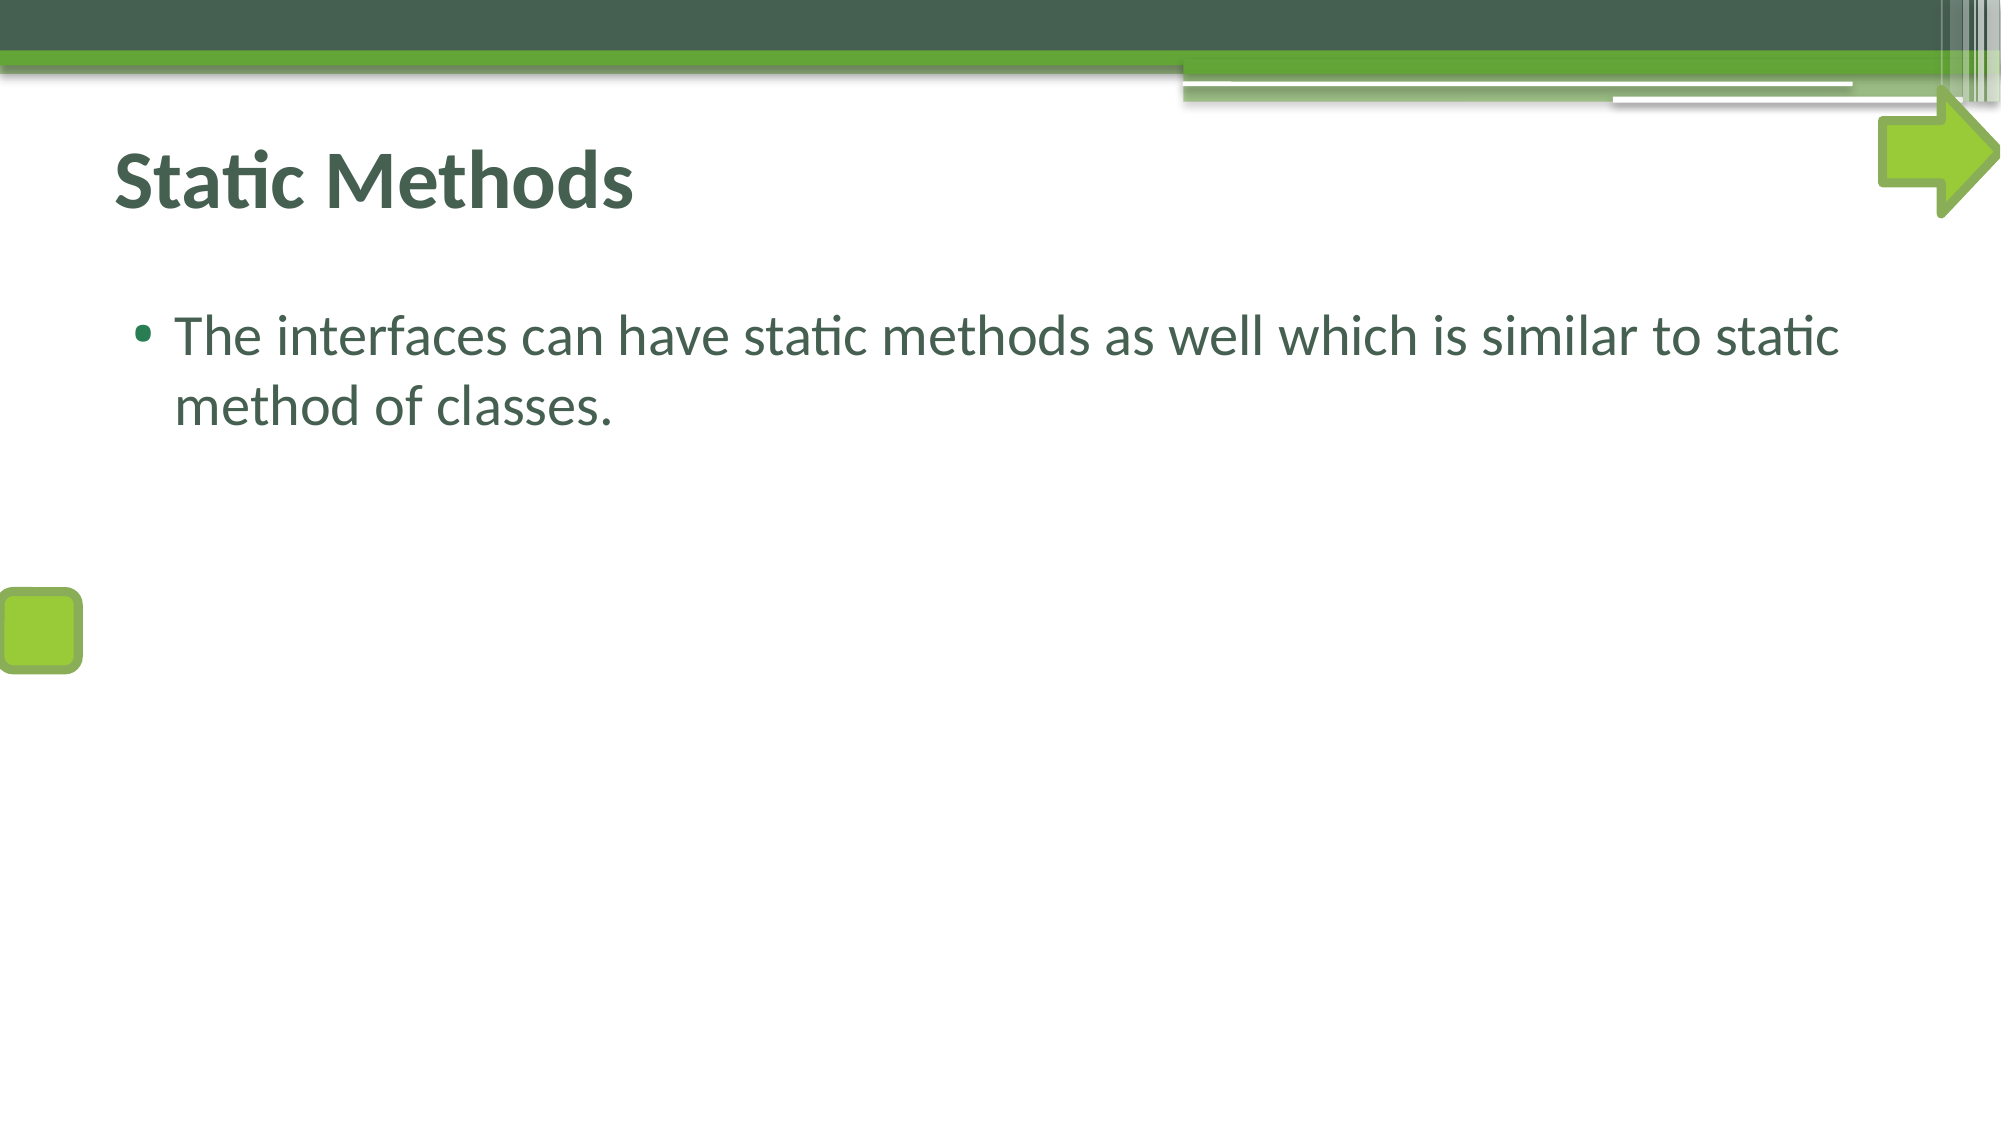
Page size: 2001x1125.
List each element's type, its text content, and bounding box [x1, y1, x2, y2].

list The interfaces can have static methods as well which is similar to static method of classes. [99, 289, 1900, 1079]
title Static Methods [99, 87, 1900, 263]
